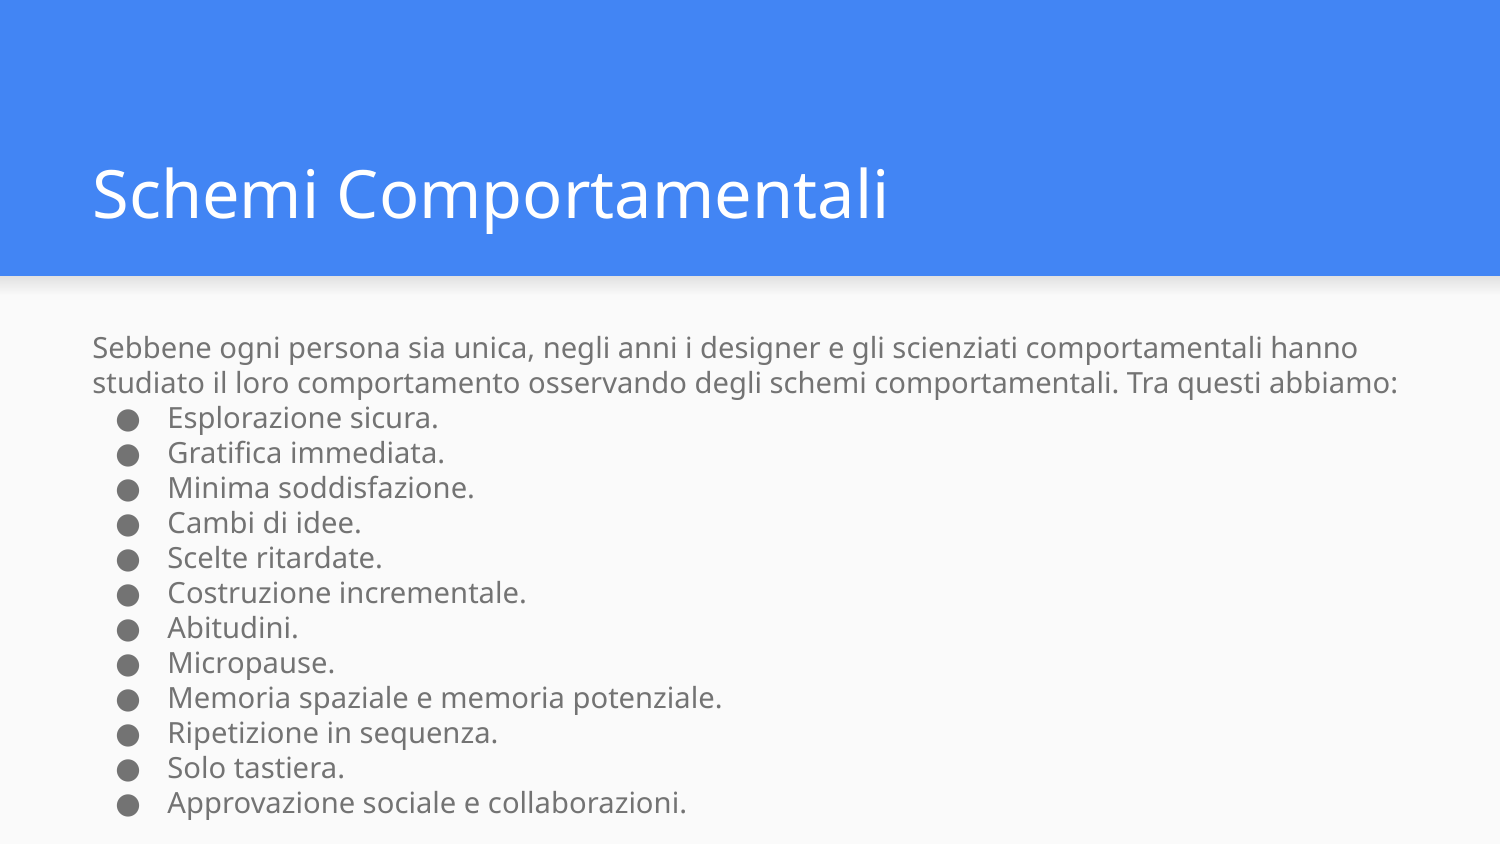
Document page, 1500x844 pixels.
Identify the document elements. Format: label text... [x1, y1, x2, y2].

title Schemi Comportamentali [77, 121, 1427, 248]
list Sebbene ogni persona sia unica, negli anni i designer e gli scienziati comportamentali hanno studiato il loro comportamento osservando degli schemi comportamentali. Tra questi abbiamo: Esplorazione sicura. Gratifica immediata. Minima soddisfazione. Cambi di idee. Scelte ritardate. Costruzione incrementale. Abitudini. Micropause. Memoria spaziale e memoria potenziale. Ripetizione in sequenza. Solo tastiera. Approvazione sociale e collaborazioni. [77, 314, 1427, 810]
